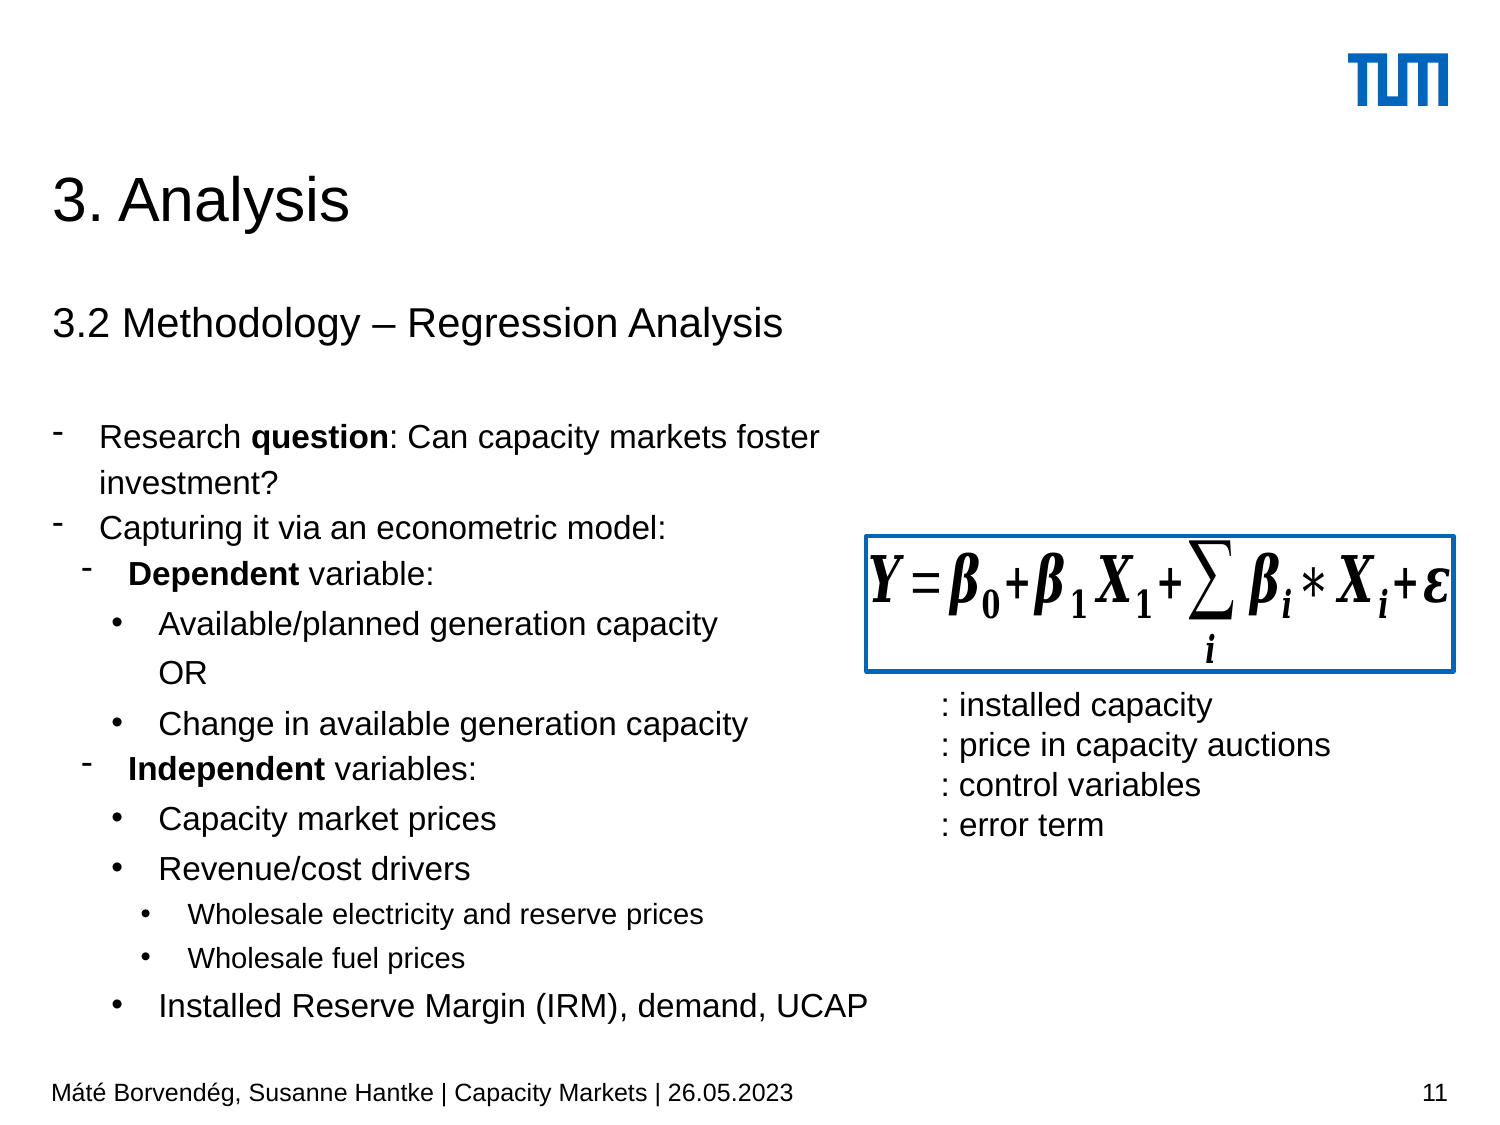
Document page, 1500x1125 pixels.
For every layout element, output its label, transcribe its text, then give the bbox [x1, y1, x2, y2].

list 3.2 Methodology – Regression Analysis [52, 288, 1449, 407]
footer Máté Borvendég, Susanne Hantke | Capacity Markets | 26.05.2023 [51, 1061, 1112, 1122]
slide_number 11 [1112, 1061, 1448, 1122]
list Research question: Can capacity markets foster investment? Capturing it via an econometric model: Dependent variable: Available/planned generation capacity OR Change in available generation capacity Independent variables: Capacity market prices Revenue/cost drivers Wholesale electricity and reserve prices Wholesale fuel prices Installed Reserve Margin (IRM), demand, UCAP [52, 409, 893, 1061]
title 3. Analysis [52, 166, 1449, 235]
